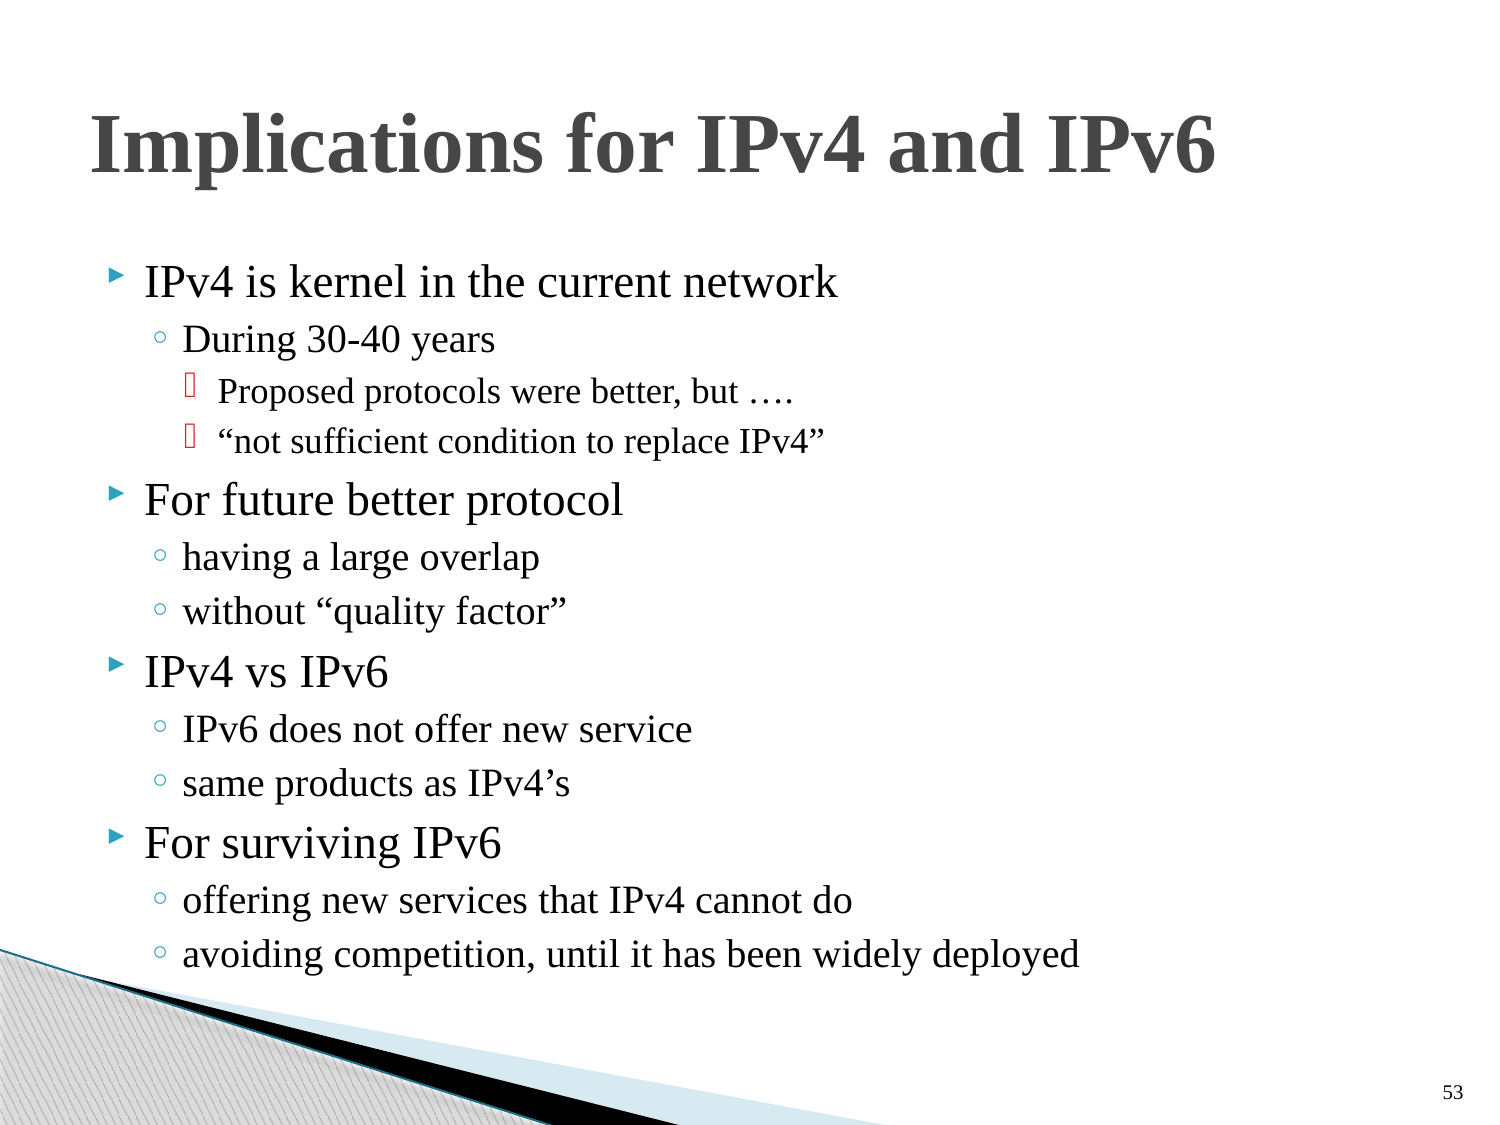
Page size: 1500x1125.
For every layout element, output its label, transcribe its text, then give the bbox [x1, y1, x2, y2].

title Implications for IPv4 and IPv6 [75, 45, 1425, 233]
list IPv4 is kernel in the current network During 30-40 years Proposed protocols were better, but …. “not sufficient condition to replace IPv4” For future better protocol having a large overlap without “quality factor” IPv4 vs IPv6 IPv6 does not offer new service same products as IPv4’s For surviving IPv6 offering new services that IPv4 cannot do avoiding competition, until it has been widely deployed [75, 243, 1425, 986]
slide_number 53 [1418, 1051, 1479, 1112]
